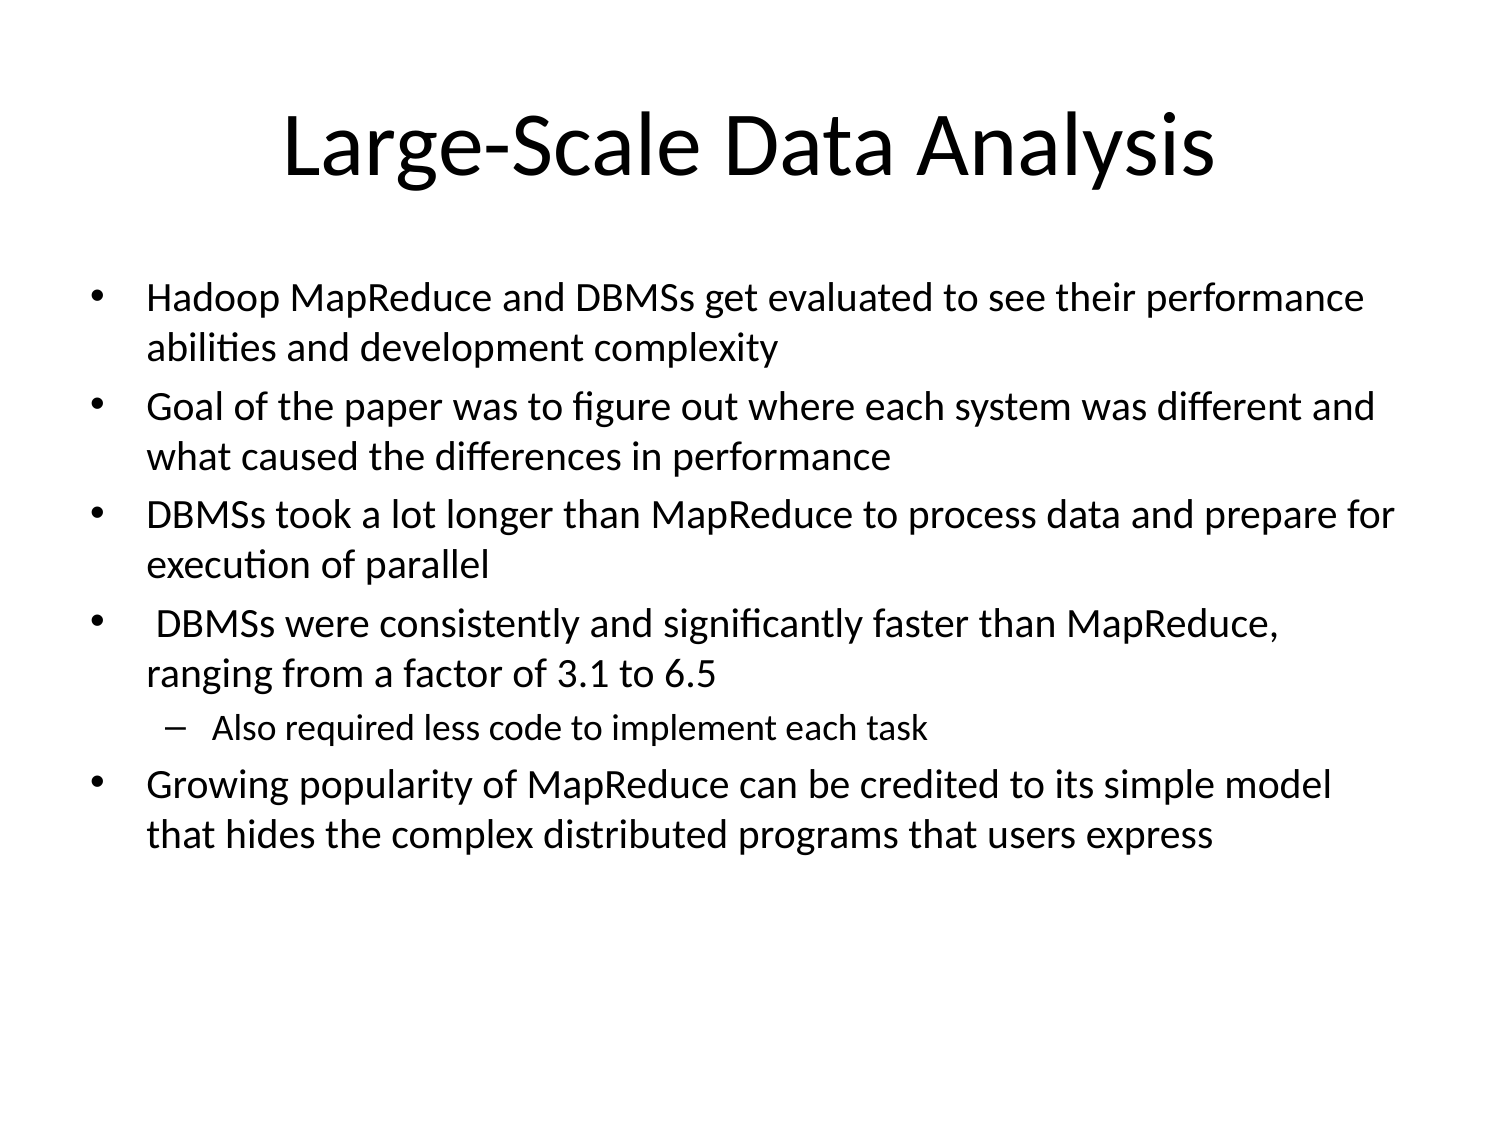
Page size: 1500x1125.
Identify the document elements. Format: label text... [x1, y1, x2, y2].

title Large-Scale Data Analysis [75, 45, 1425, 233]
list Hadoop MapReduce and DBMSs get evaluated to see their performance abilities and development complexity Goal of the paper was to figure out where each system was different and what caused the differences in performance DBMSs took a lot longer than MapReduce to process data and prepare for execution of parallel DBMSs were consistently and significantly faster than MapReduce, ranging from a factor of 3.1 to 6.5 Also required less code to implement each task Growing popularity of MapReduce can be credited to its simple model that hides the complex distributed programs that users express [75, 262, 1425, 1005]
